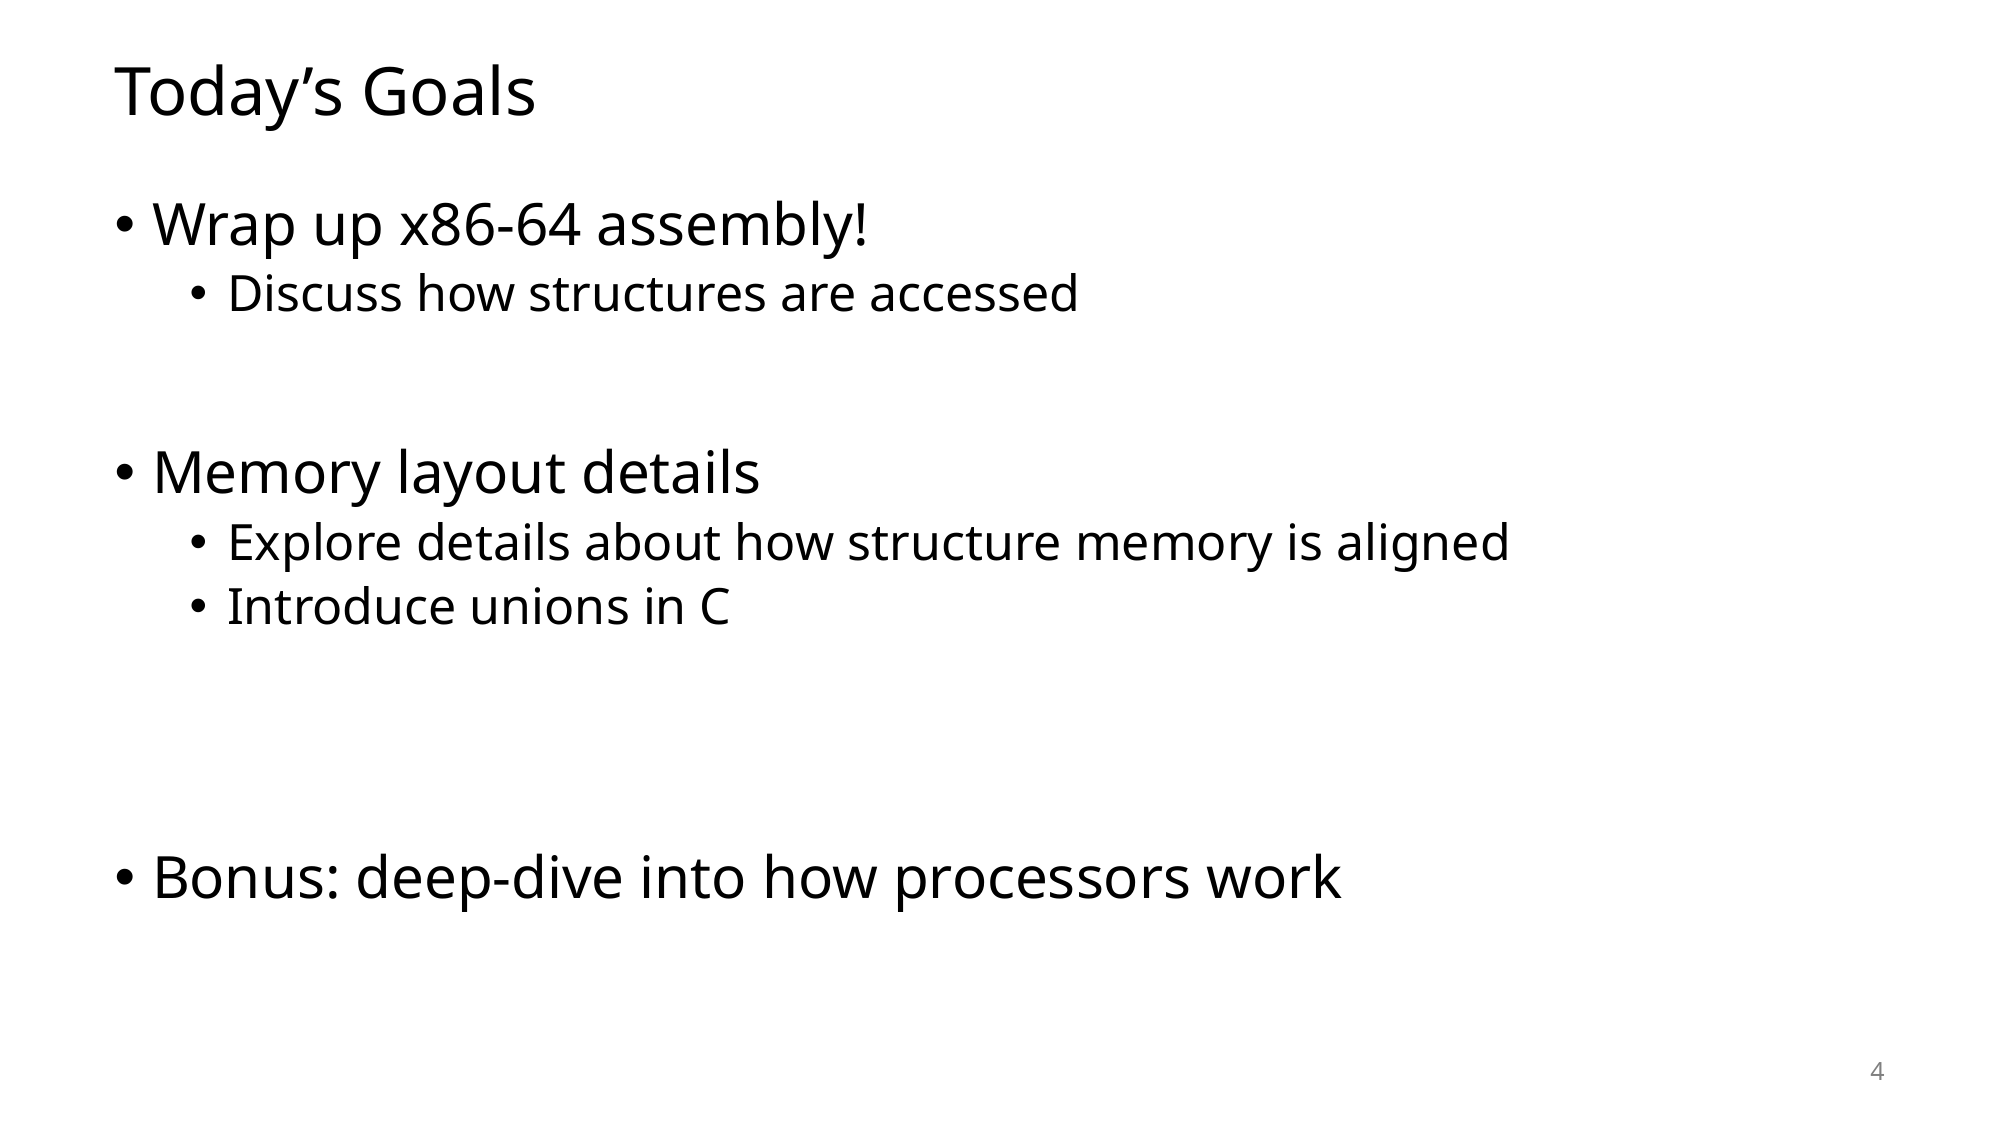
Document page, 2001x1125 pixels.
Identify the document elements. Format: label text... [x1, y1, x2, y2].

list Wrap up x86-64 assembly! Discuss how structures are accessed Memory layout details Explore details about how structure memory is aligned Introduce unions in C Bonus: deep-dive into how processors work [99, 187, 1900, 1013]
slide_number 4 [1749, 1042, 1900, 1103]
title Today’s Goals [99, 37, 1900, 150]
